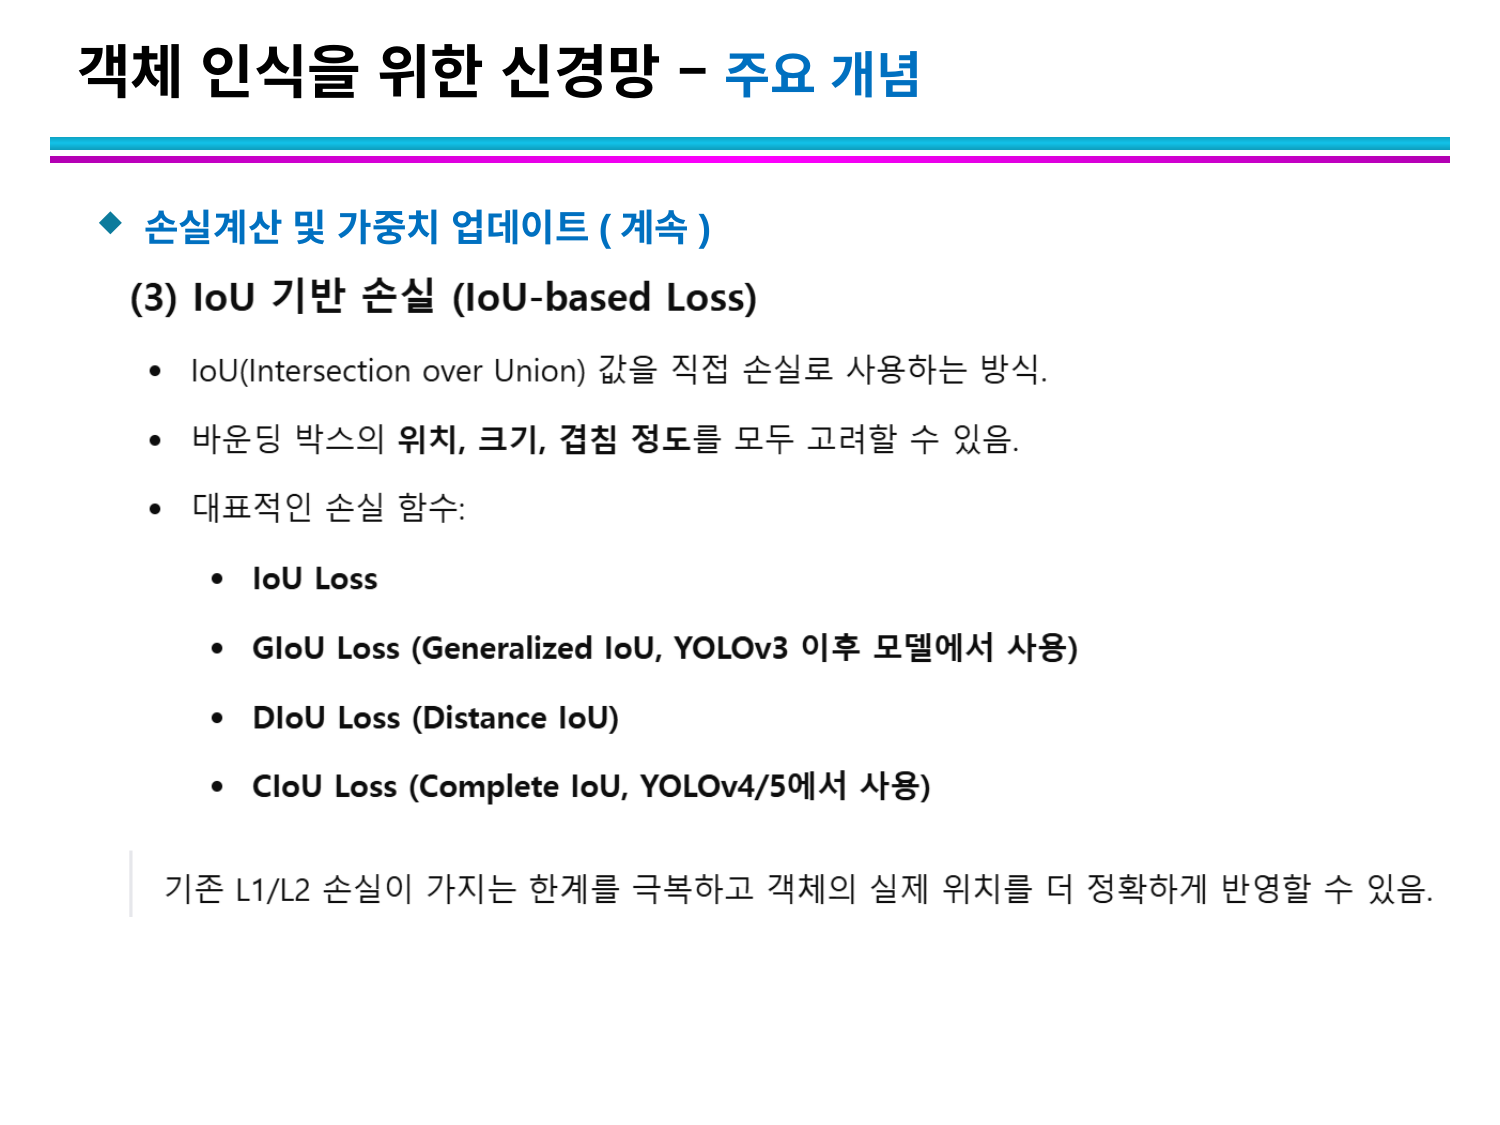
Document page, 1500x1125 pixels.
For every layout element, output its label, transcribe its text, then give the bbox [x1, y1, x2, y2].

picture [123, 269, 1436, 917]
list 손실계산 및 가중치 업데이트(계속) [81, 165, 1478, 1111]
title 객체 인식을 위한 신경망 – 주요 개념 [62, 24, 1421, 113]
